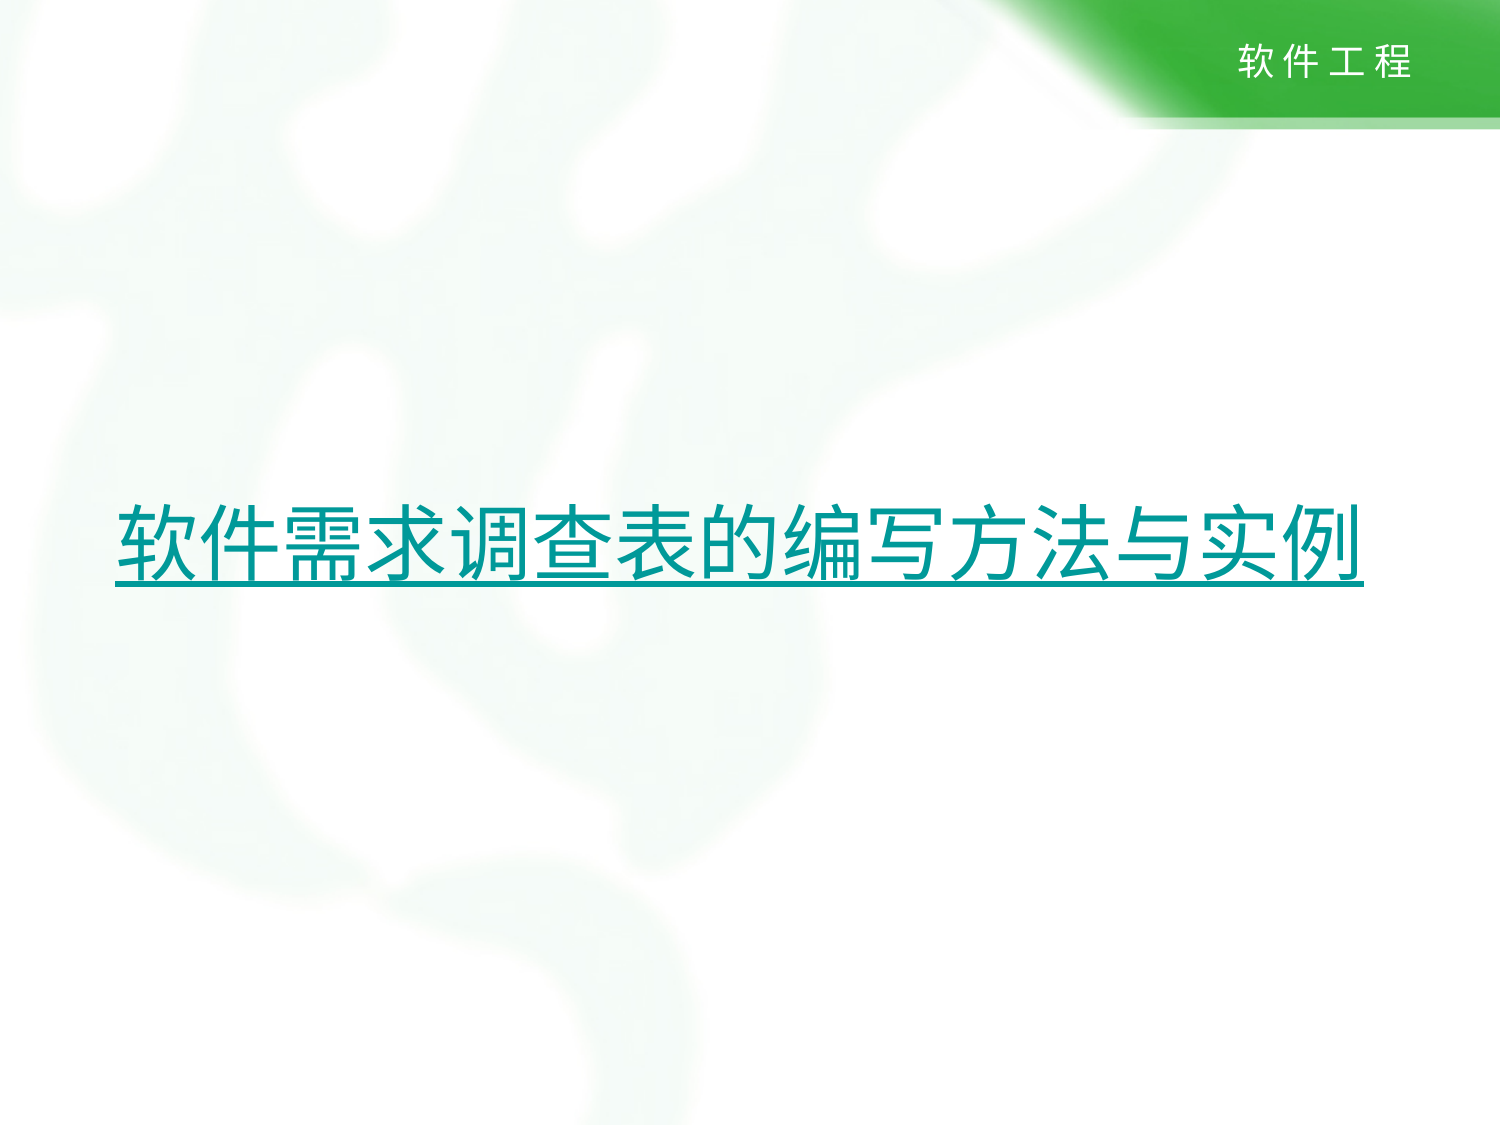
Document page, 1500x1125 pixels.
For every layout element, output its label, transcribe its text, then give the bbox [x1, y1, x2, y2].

picture [0, 0, 1500, 1125]
list 软件需求调查表的编写方法与实例 [100, 373, 1424, 620]
